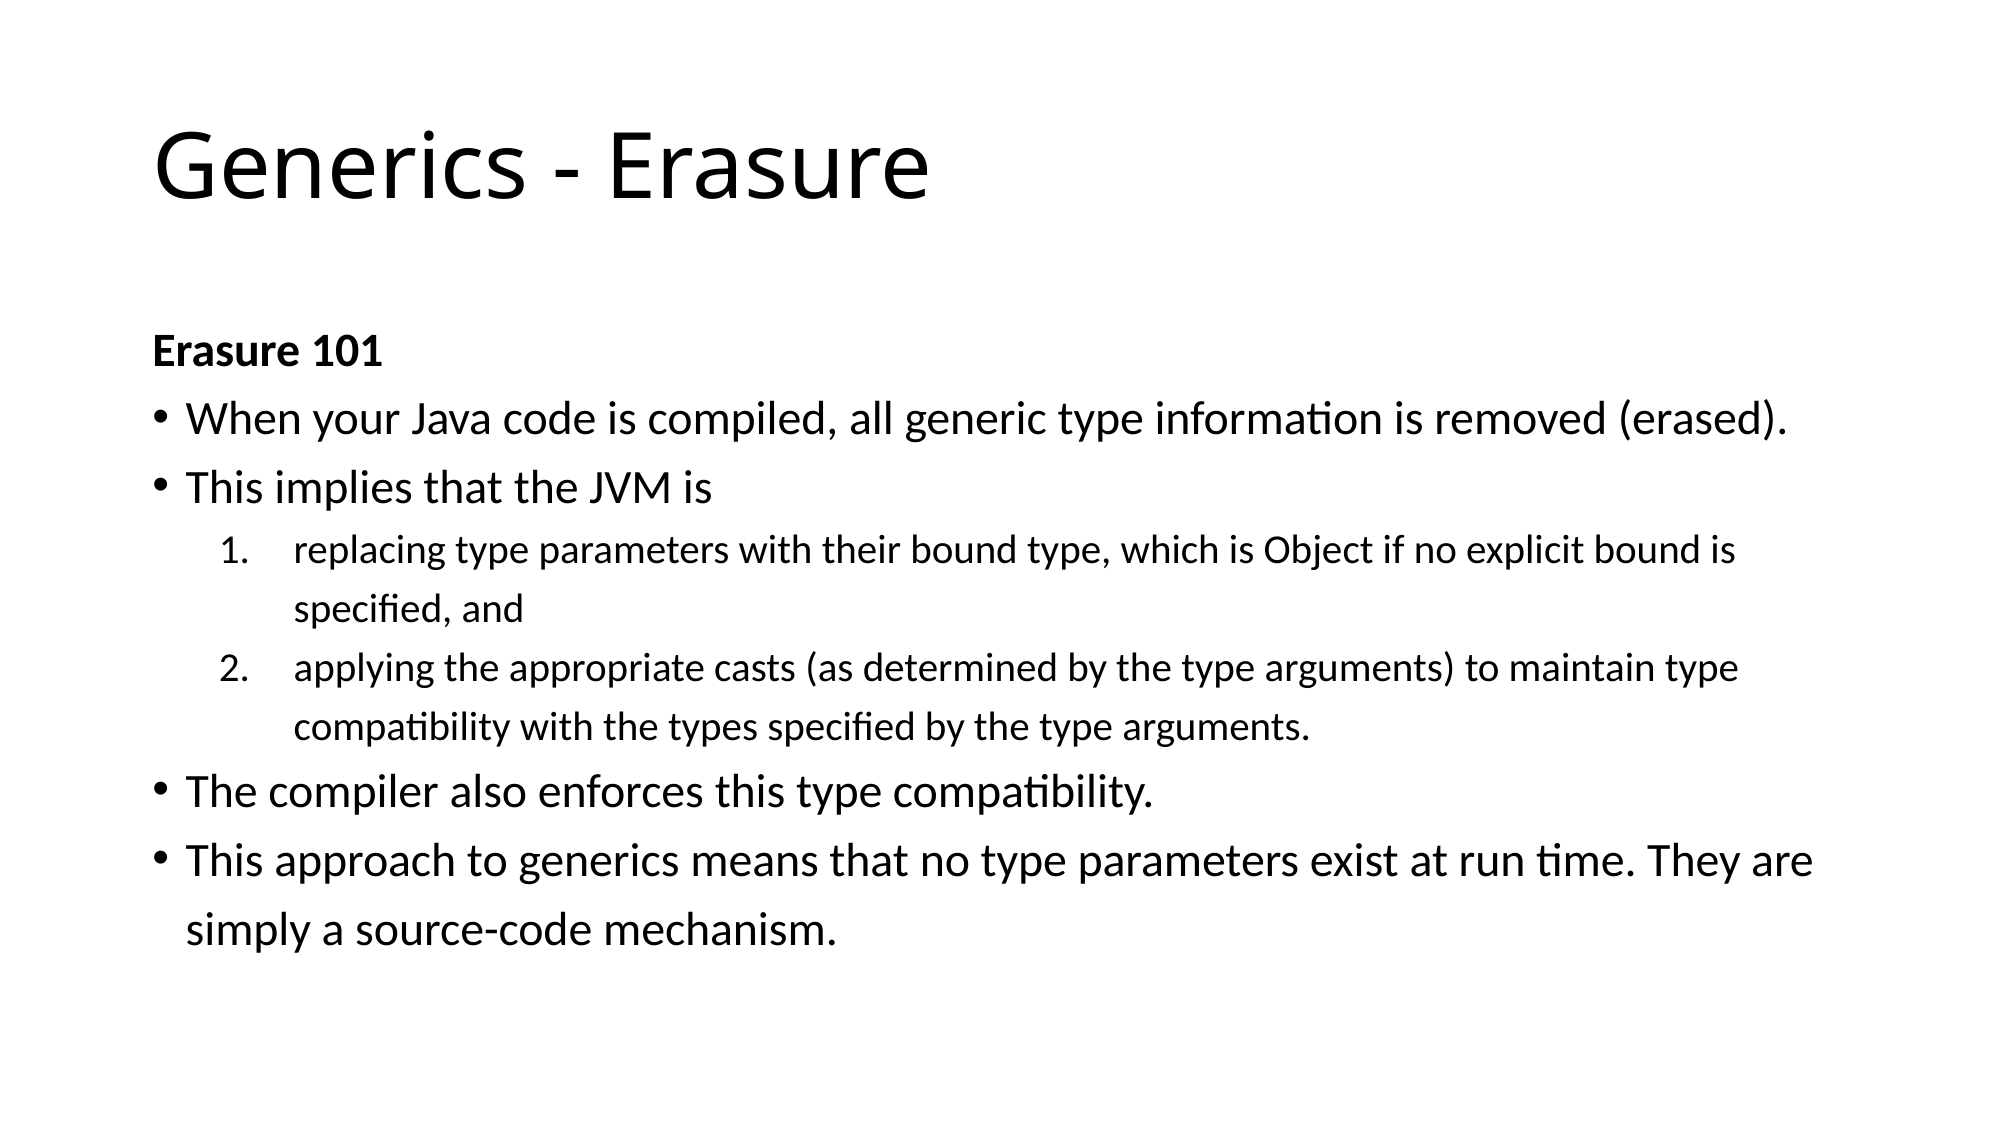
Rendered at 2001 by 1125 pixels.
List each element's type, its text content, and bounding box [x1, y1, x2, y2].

title Generics - Erasure [137, 59, 1863, 278]
list Erasure 101 When your Java code is compiled, all generic type information is removed (erased). This implies that the JVM is replacing type parameters with their bound type, which is Object if no explicit bound is specified, and applying the appropriate casts (as determined by the type arguments) to maintain type compatibility with the types specified by the type arguments. The compiler also enforces this type compatibility. This approach to generics means that no type parameters exist at run time. They are simply a source-code mechanism. [137, 299, 1863, 1014]
